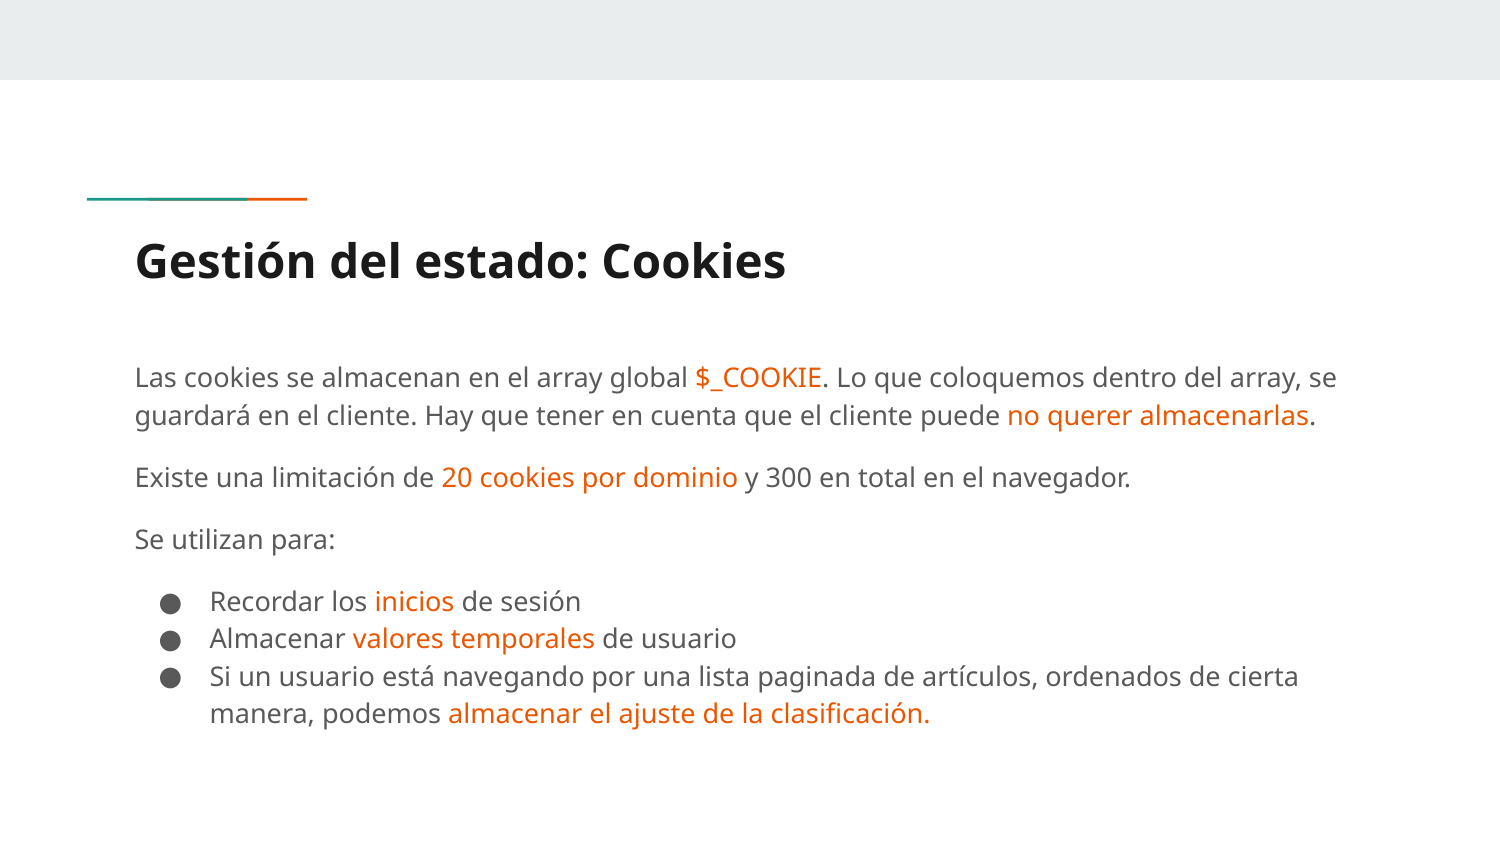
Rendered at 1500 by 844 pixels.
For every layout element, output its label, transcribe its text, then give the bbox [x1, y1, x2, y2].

list Las cookies se almacenan en el array global $_COOKIE. Lo que coloquemos dentro del array, se guardará en el cliente. Hay que tener en cuenta que el cliente puede no querer almacenarlas. Existe una limitación de 20 cookies por dominio y 300 en total en el navegador. Se utilizan para: Recordar los inicios de sesión Almacenar valores temporales de usuario Si un usuario está navegando por una lista paginada de artículos, ordenados de cierta manera, podemos almacenar el ajuste de la clasificación. [119, 341, 1381, 791]
title Gestión del estado: Cookies [119, 216, 1381, 305]
